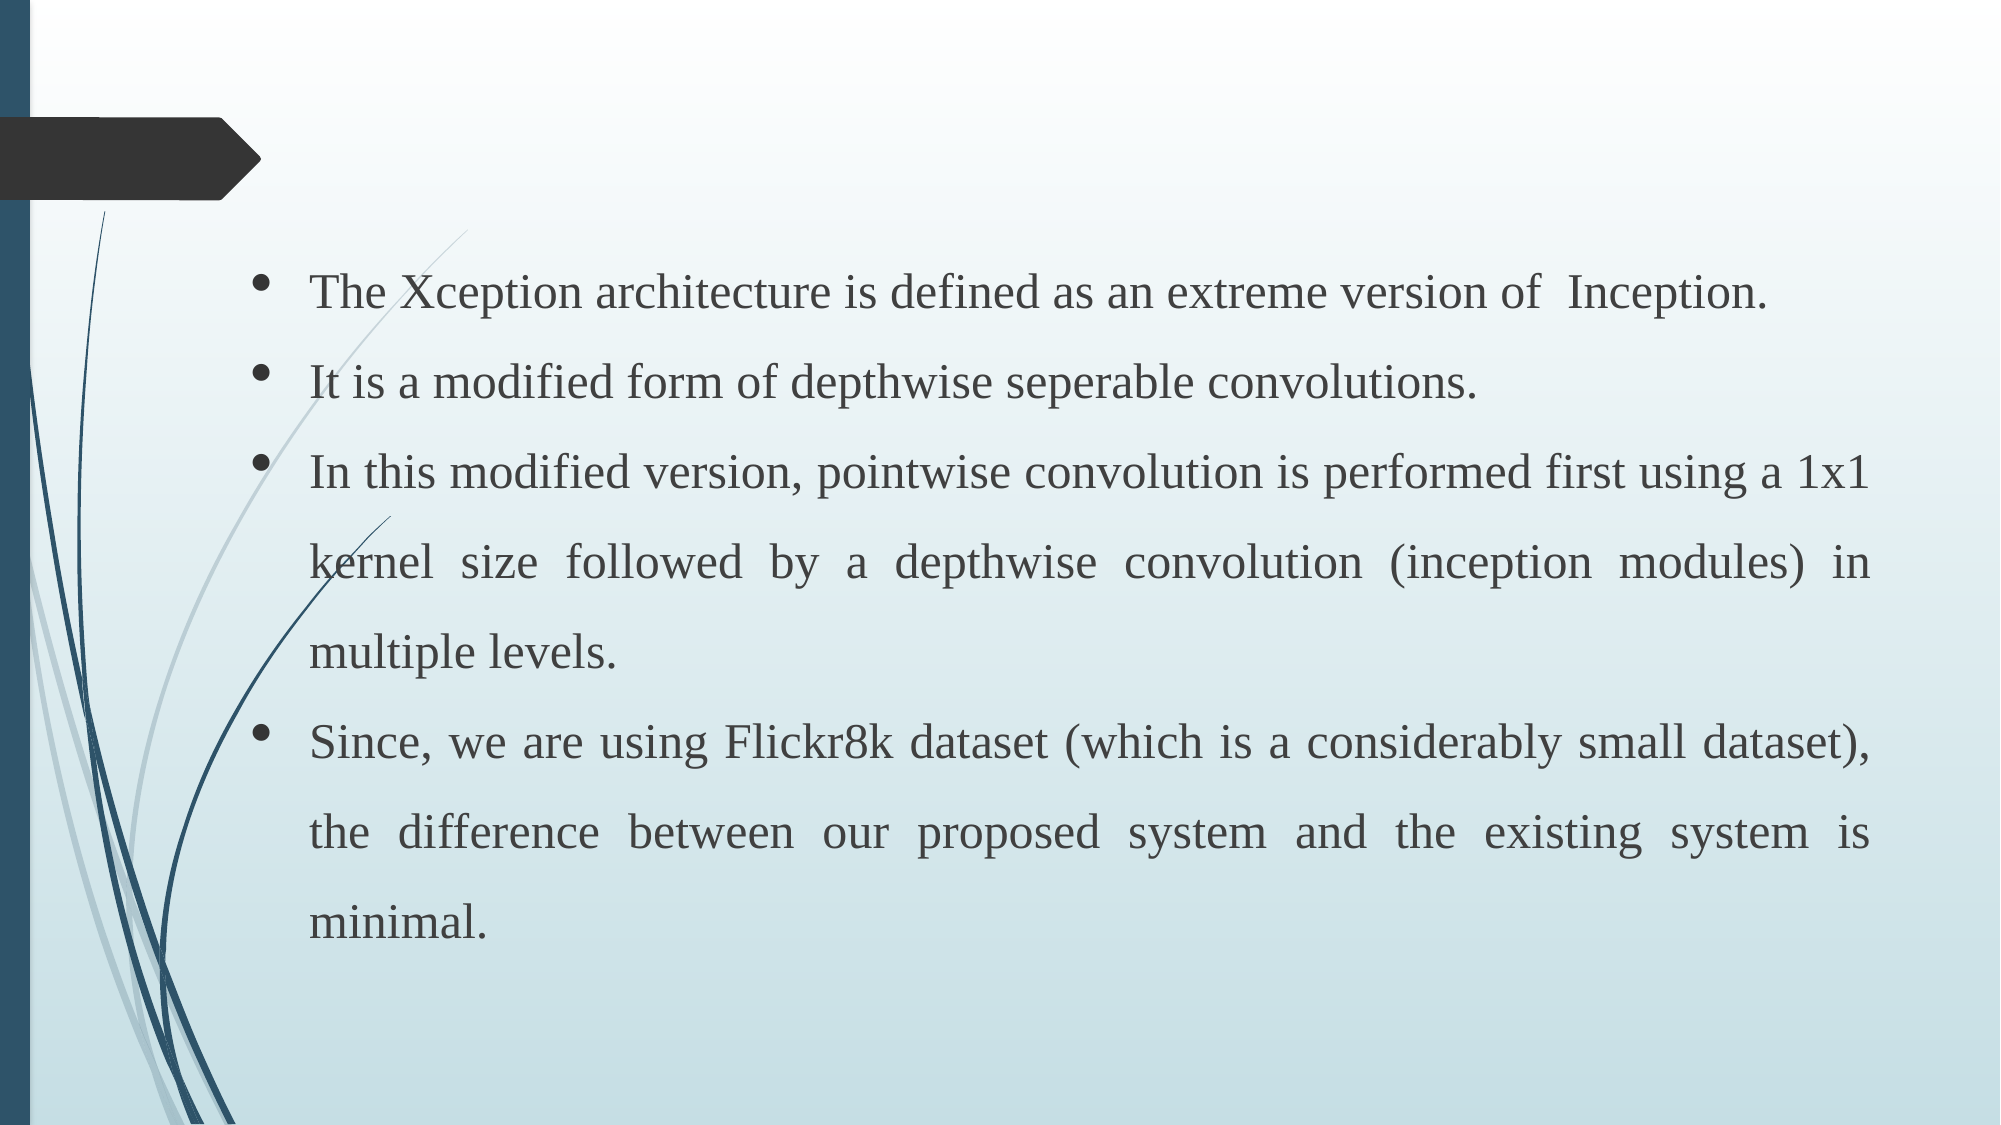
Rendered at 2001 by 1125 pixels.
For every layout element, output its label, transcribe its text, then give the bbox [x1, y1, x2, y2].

list The Xception architecture is defined as an extreme version of Inception. It is a modified form of depthwise seperable convolutions. In this modified version, pointwise convolution is performed first using a 1x1 kernel size followed by a depthwise convolution (inception modules) in multiple levels. Since, we are using Flickr8k dataset (which is a considerably small dataset), the difference between our proposed system and the existing system is minimal. [237, 221, 1888, 970]
